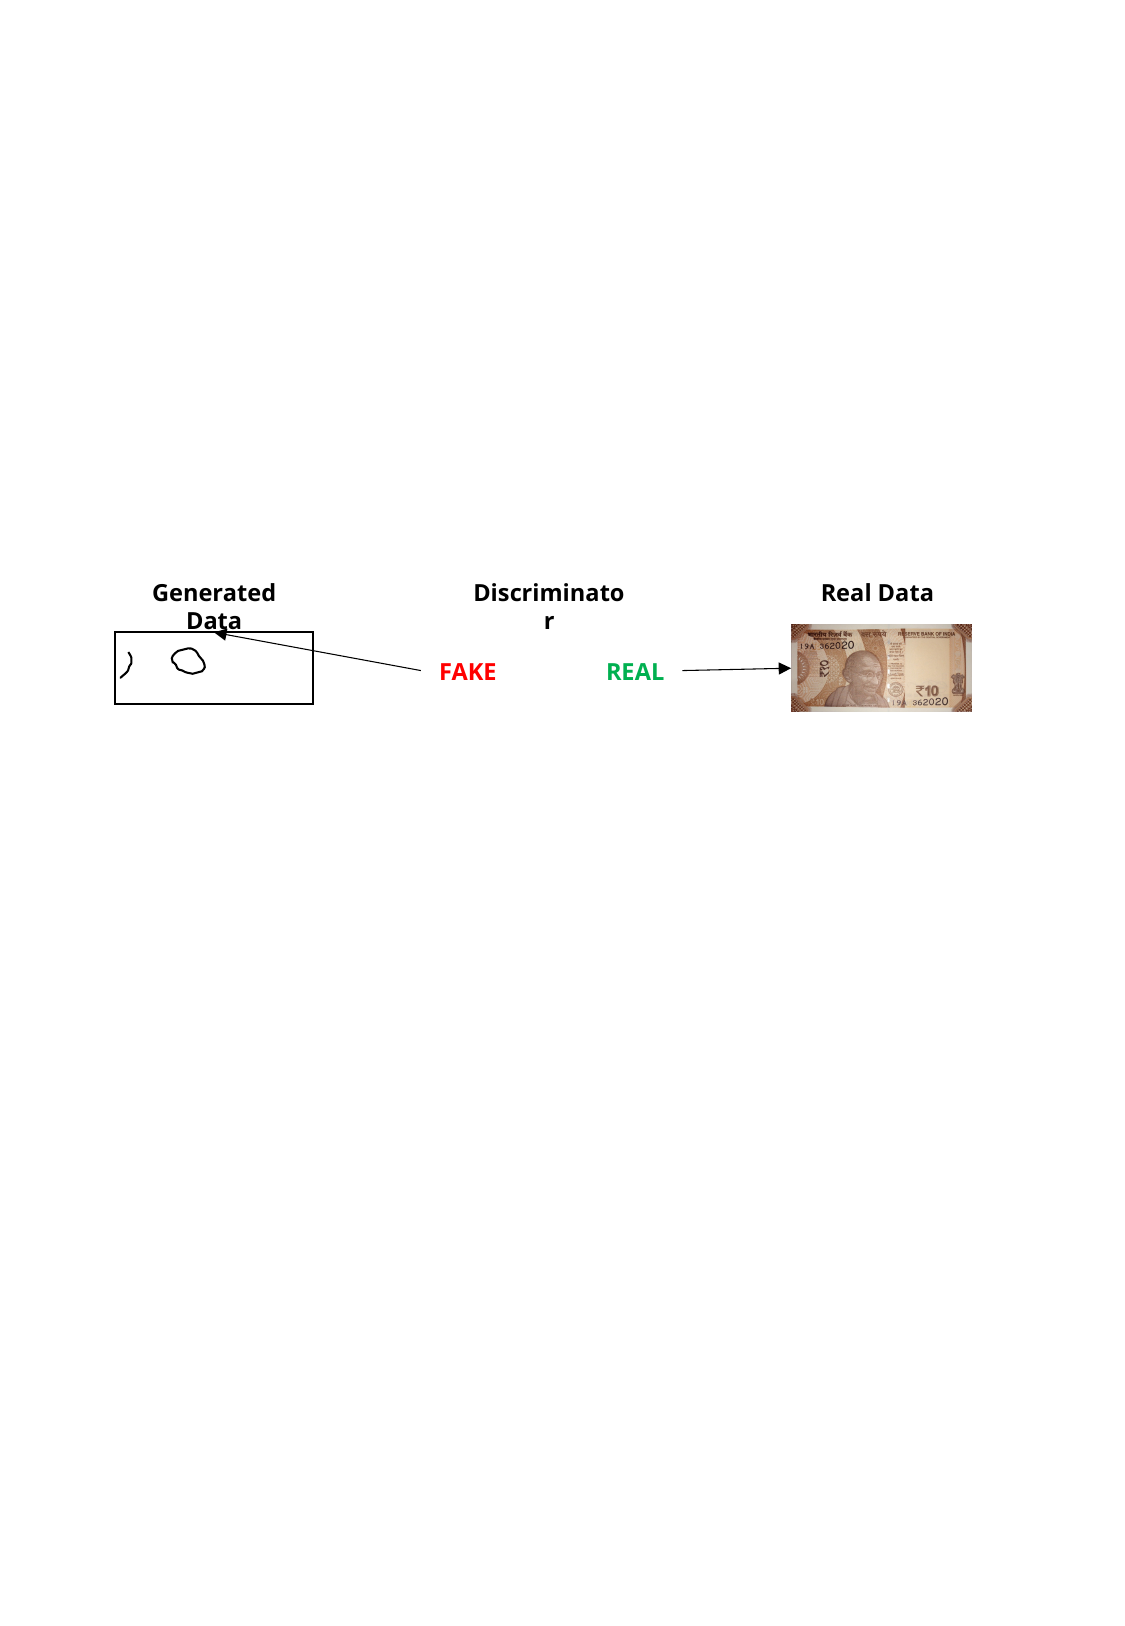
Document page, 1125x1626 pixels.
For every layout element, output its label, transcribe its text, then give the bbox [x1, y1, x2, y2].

text_box Generated Data [117, 570, 311, 631]
text_box [114, 631, 314, 705]
text_box Discriminator [454, 570, 644, 642]
text_box REAL [588, 649, 683, 692]
text_box FAKE [420, 649, 516, 692]
text_box Real Data [787, 570, 968, 614]
picture [791, 624, 972, 712]
text_box [119, 651, 133, 679]
text_box [170, 647, 206, 675]
